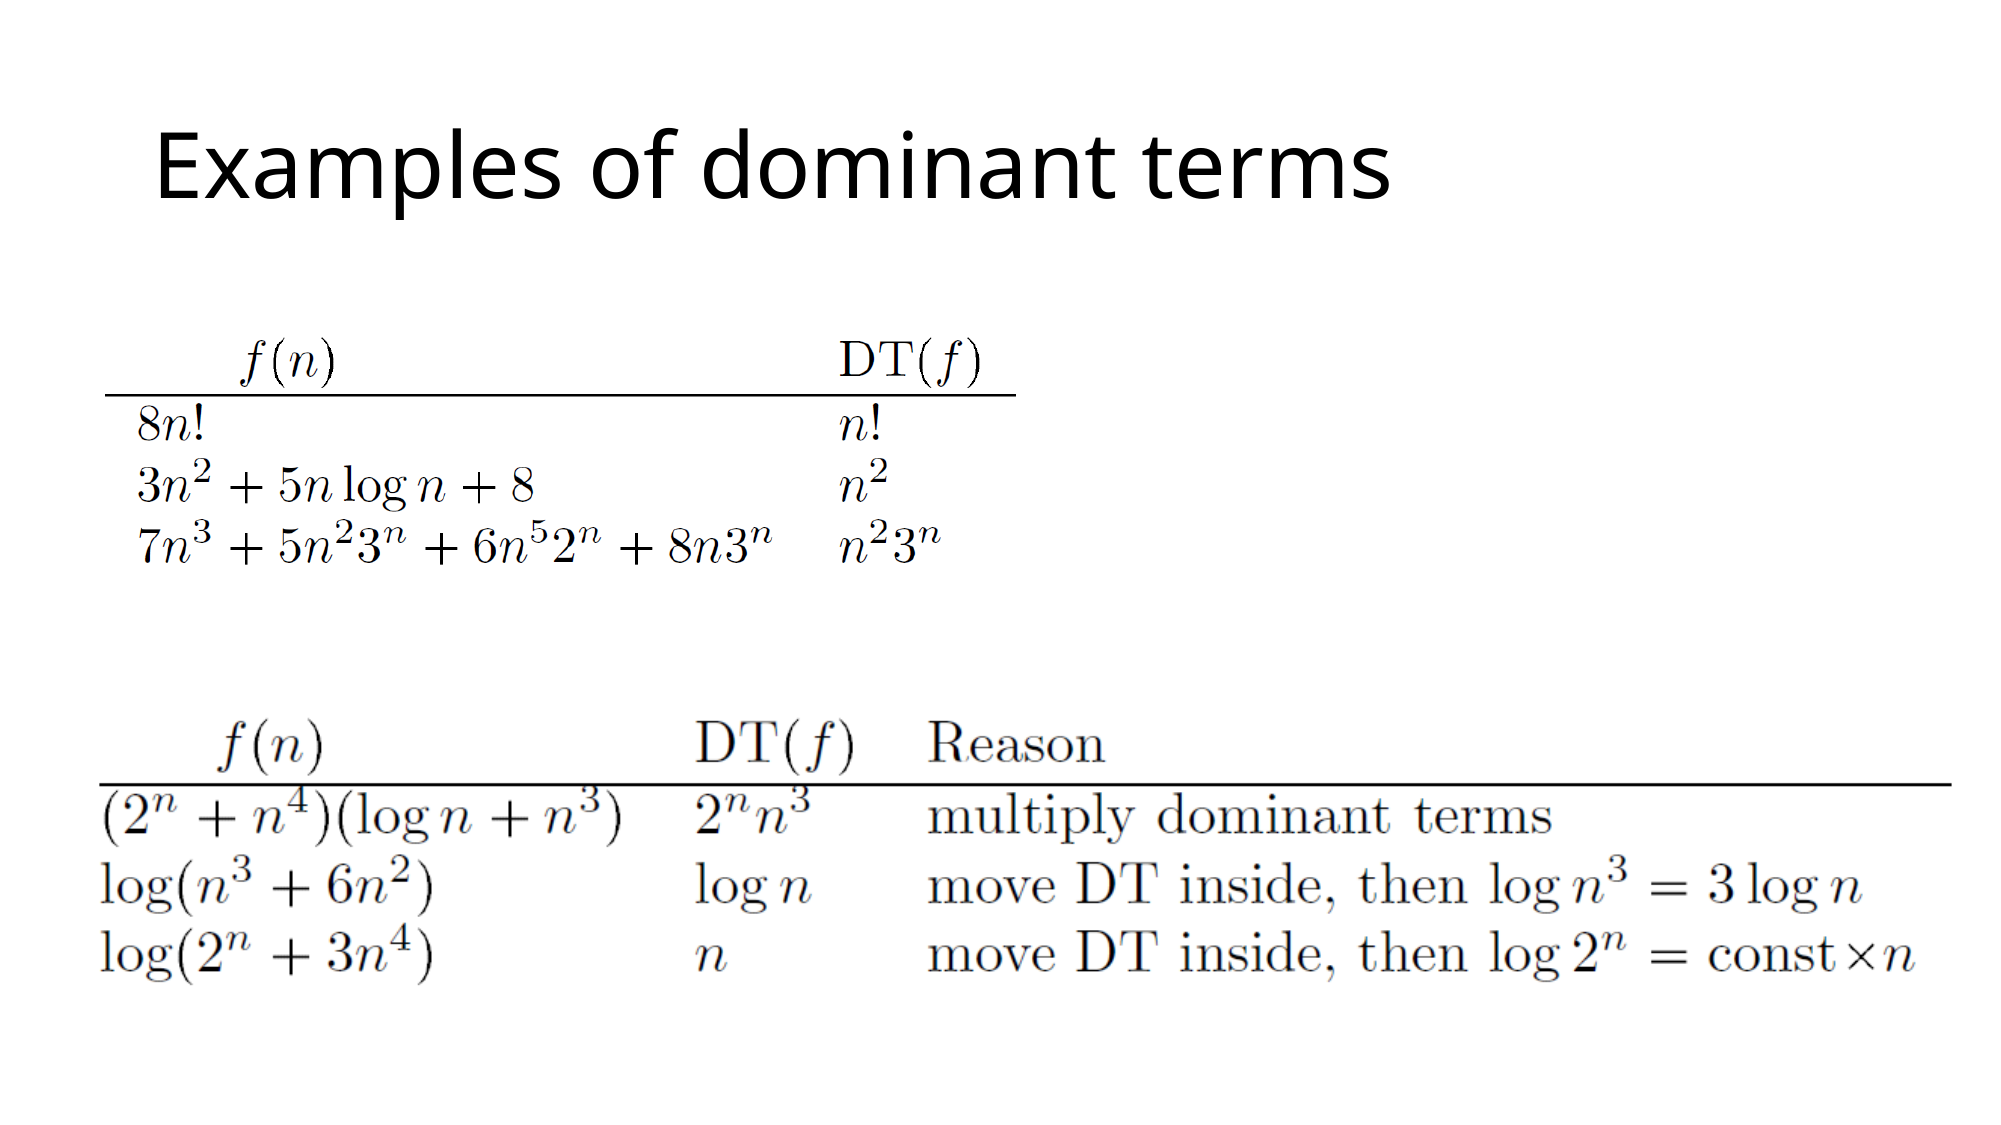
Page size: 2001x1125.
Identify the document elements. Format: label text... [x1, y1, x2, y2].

picture [88, 326, 1029, 582]
title Examples of dominant terms [137, 59, 1863, 278]
picture [83, 703, 1973, 1008]
